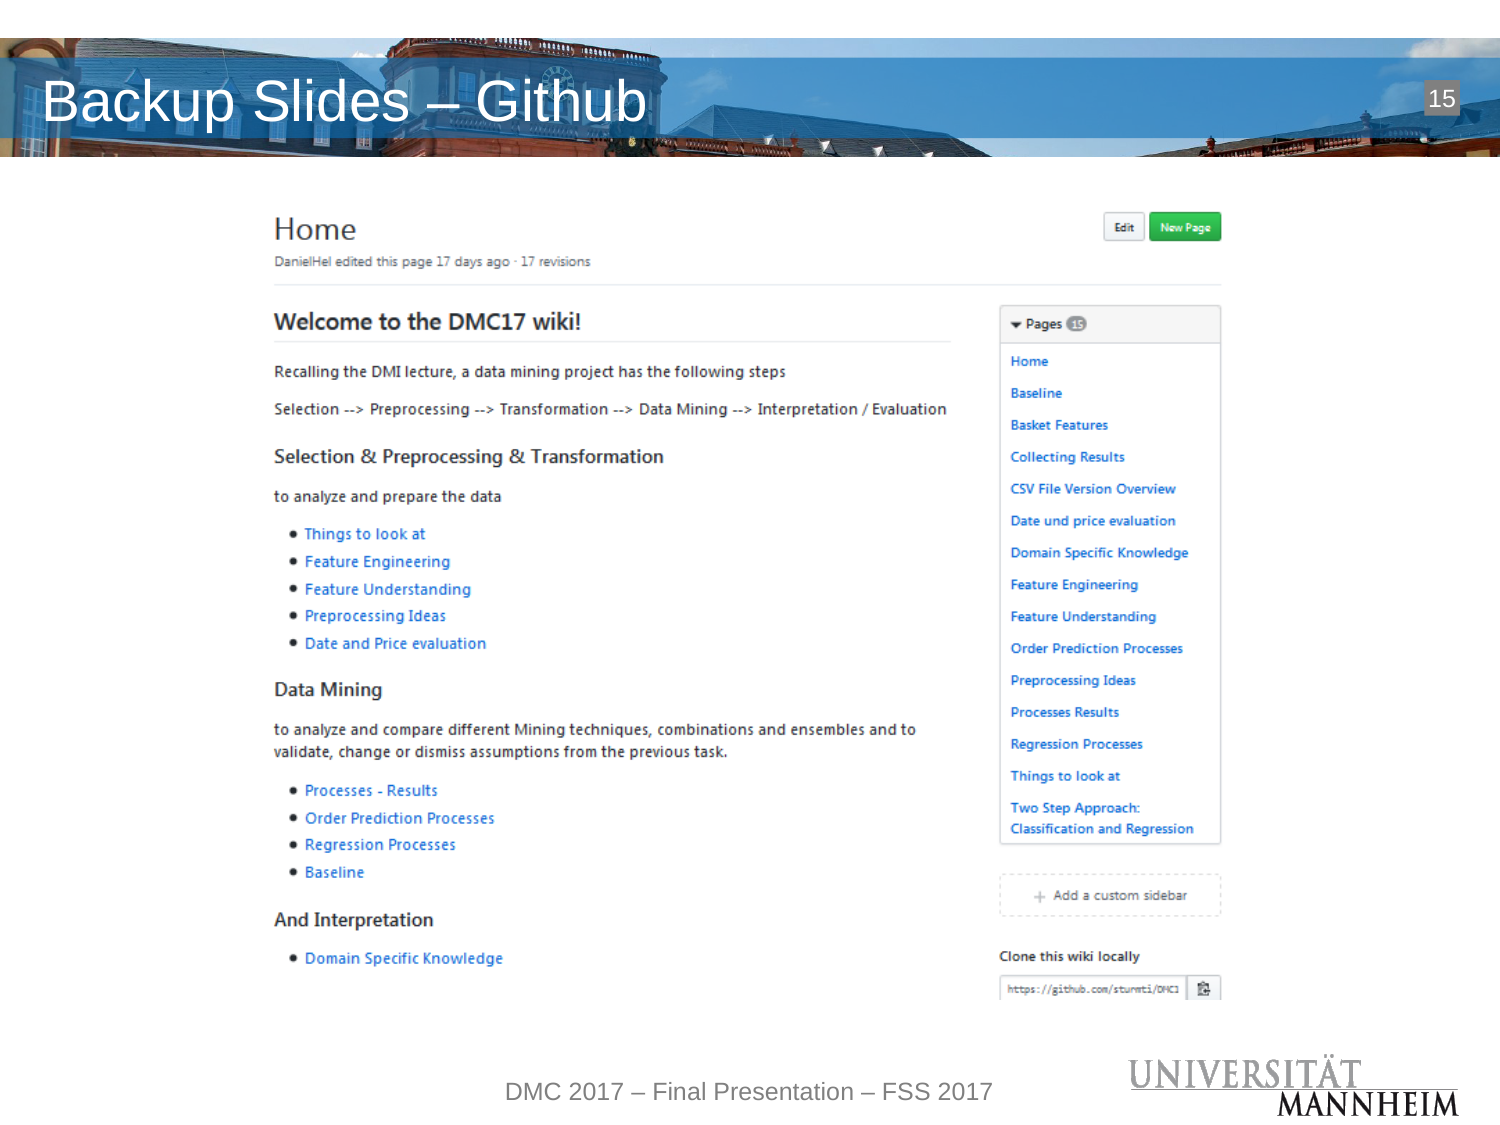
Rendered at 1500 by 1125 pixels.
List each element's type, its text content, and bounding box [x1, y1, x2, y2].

title Backup Slides – Github [41, 57, 1459, 139]
picture [0, 38, 1500, 157]
slide_number 15 [1424, 79, 1461, 116]
footer DMC 2017 – Final Presentation – FSS 2017 [395, 1069, 1105, 1112]
picture [266, 208, 1234, 1000]
picture [1128, 1054, 1459, 1116]
